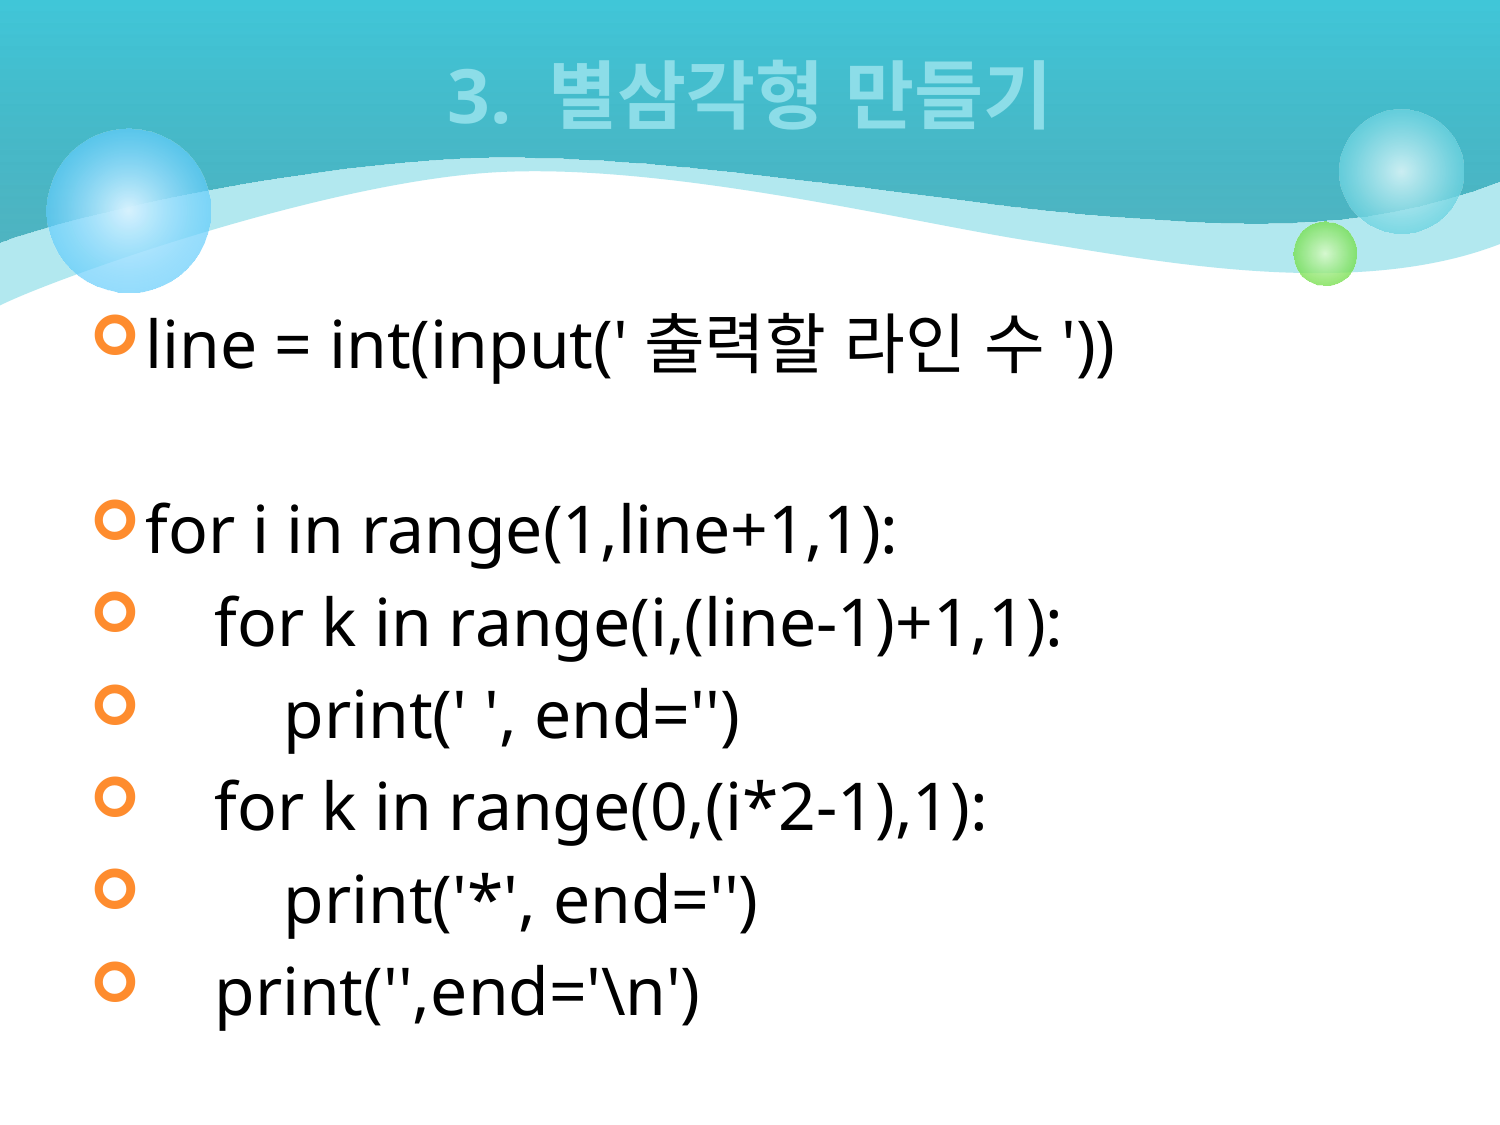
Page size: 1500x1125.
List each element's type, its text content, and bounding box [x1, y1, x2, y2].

title 3. 별삼각형 만들기 [75, 0, 1425, 188]
list line = int(input('출력할 라인 수')) for i in range(1,line+1,1): for k in range(i,(line-1)+1,1): print(' ', end='') for k in range(0,(i*2-1),1): print('*', end='') print('',end='\n') [75, 295, 1425, 1038]
